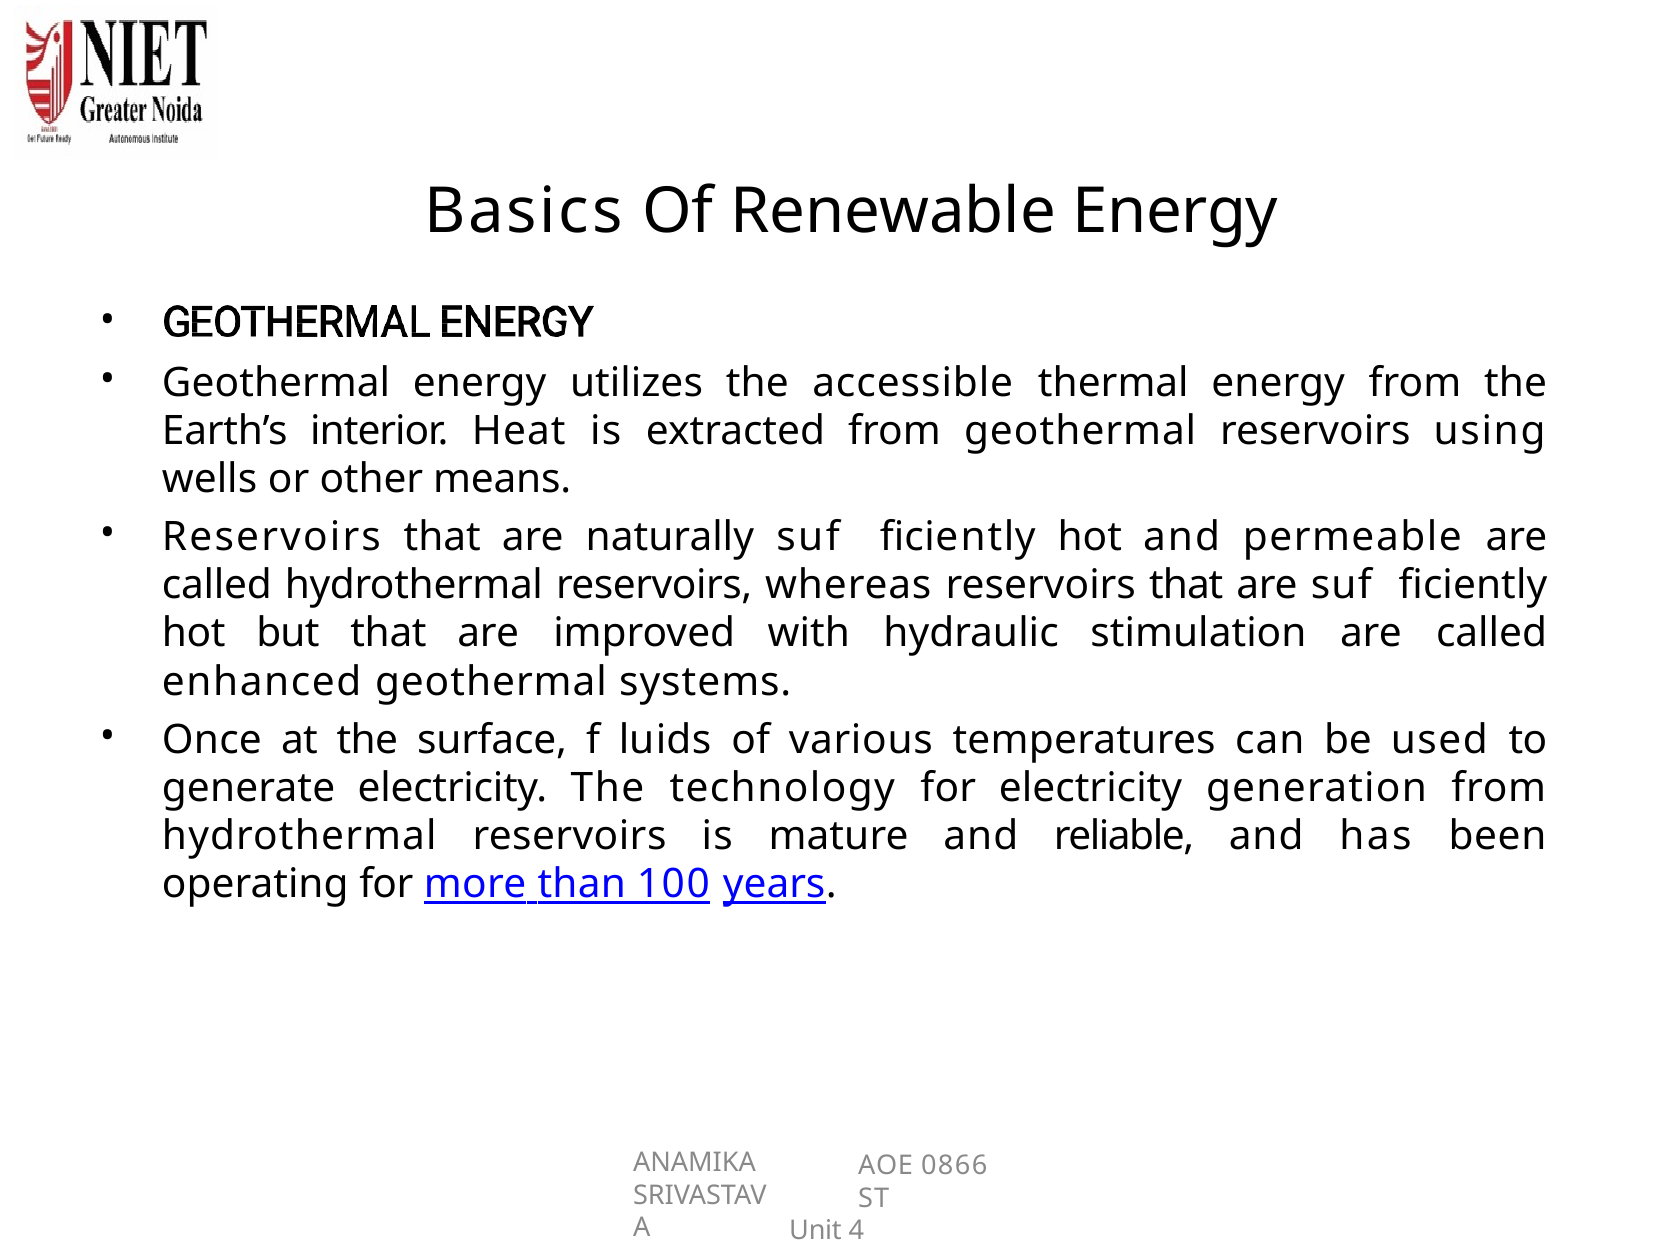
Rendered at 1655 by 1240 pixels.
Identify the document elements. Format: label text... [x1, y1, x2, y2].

slide_number ANAMIKA SRIVASTAVA [614, 1143, 768, 1240]
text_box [442, 305, 595, 338]
title Basics Of Renewable Energy [35, 39, 1619, 377]
picture [14, 5, 218, 161]
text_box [163, 305, 430, 338]
text_box AOE 0866 ST Unit 4 [787, 1147, 1024, 1240]
text_box • [97, 503, 116, 555]
text_box • [97, 706, 116, 758]
text_box • • [97, 282, 116, 401]
text_box Geothermal energy utilizes the accessible thermal energy from the Earth’s interior. Heat is extracted from geothermal reservoirs using wells or other means. Reservoirs that are naturally suf ficiently hot and permeable are called hydrothermal reservoirs, whereas reservoirs that are suf ficiently hot but that are improved with hydraulic stimulation are called enhanced geothermal systems. Once at the surface, f luids of various temperatures can be used to generate electricity. The technology for electricity generation from hydrothermal reservoirs is mature and reliable, and has been operating for more than 100 years. [159, 351, 1549, 906]
